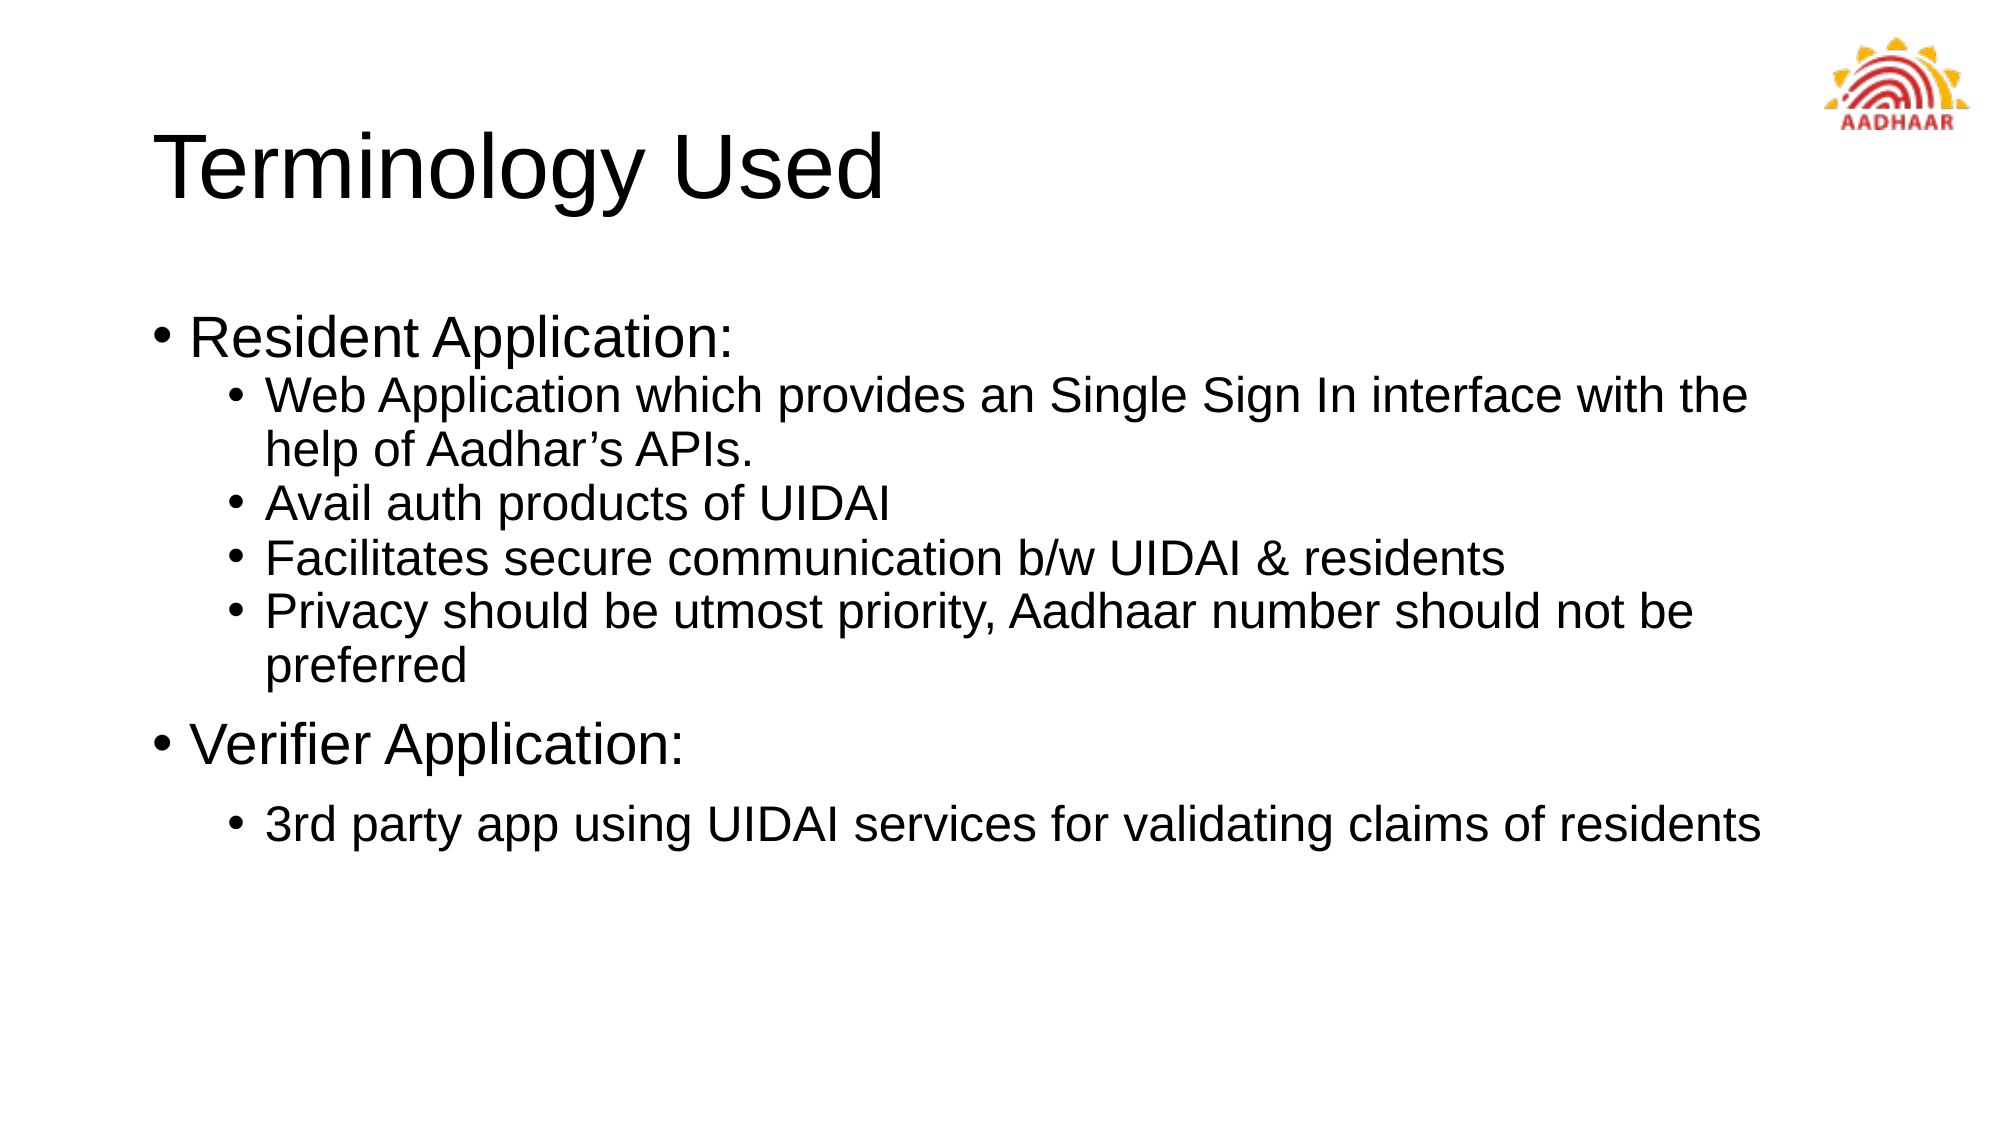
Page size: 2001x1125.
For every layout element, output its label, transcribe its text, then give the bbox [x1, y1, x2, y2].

list Resident Application: Web Application which provides an Single Sign In interface with the help of Aadhar’s APIs. Avail auth products of UIDAI Facilitates secure communication b/w UIDAI & residents Privacy should be utmost priority, Aadhaar number should not be preferred Verifier Application: 3rd party app using UIDAI services for validating claims of residents [137, 299, 1863, 1068]
title Terminology Used [137, 59, 1863, 278]
picture [1824, 37, 1971, 130]
